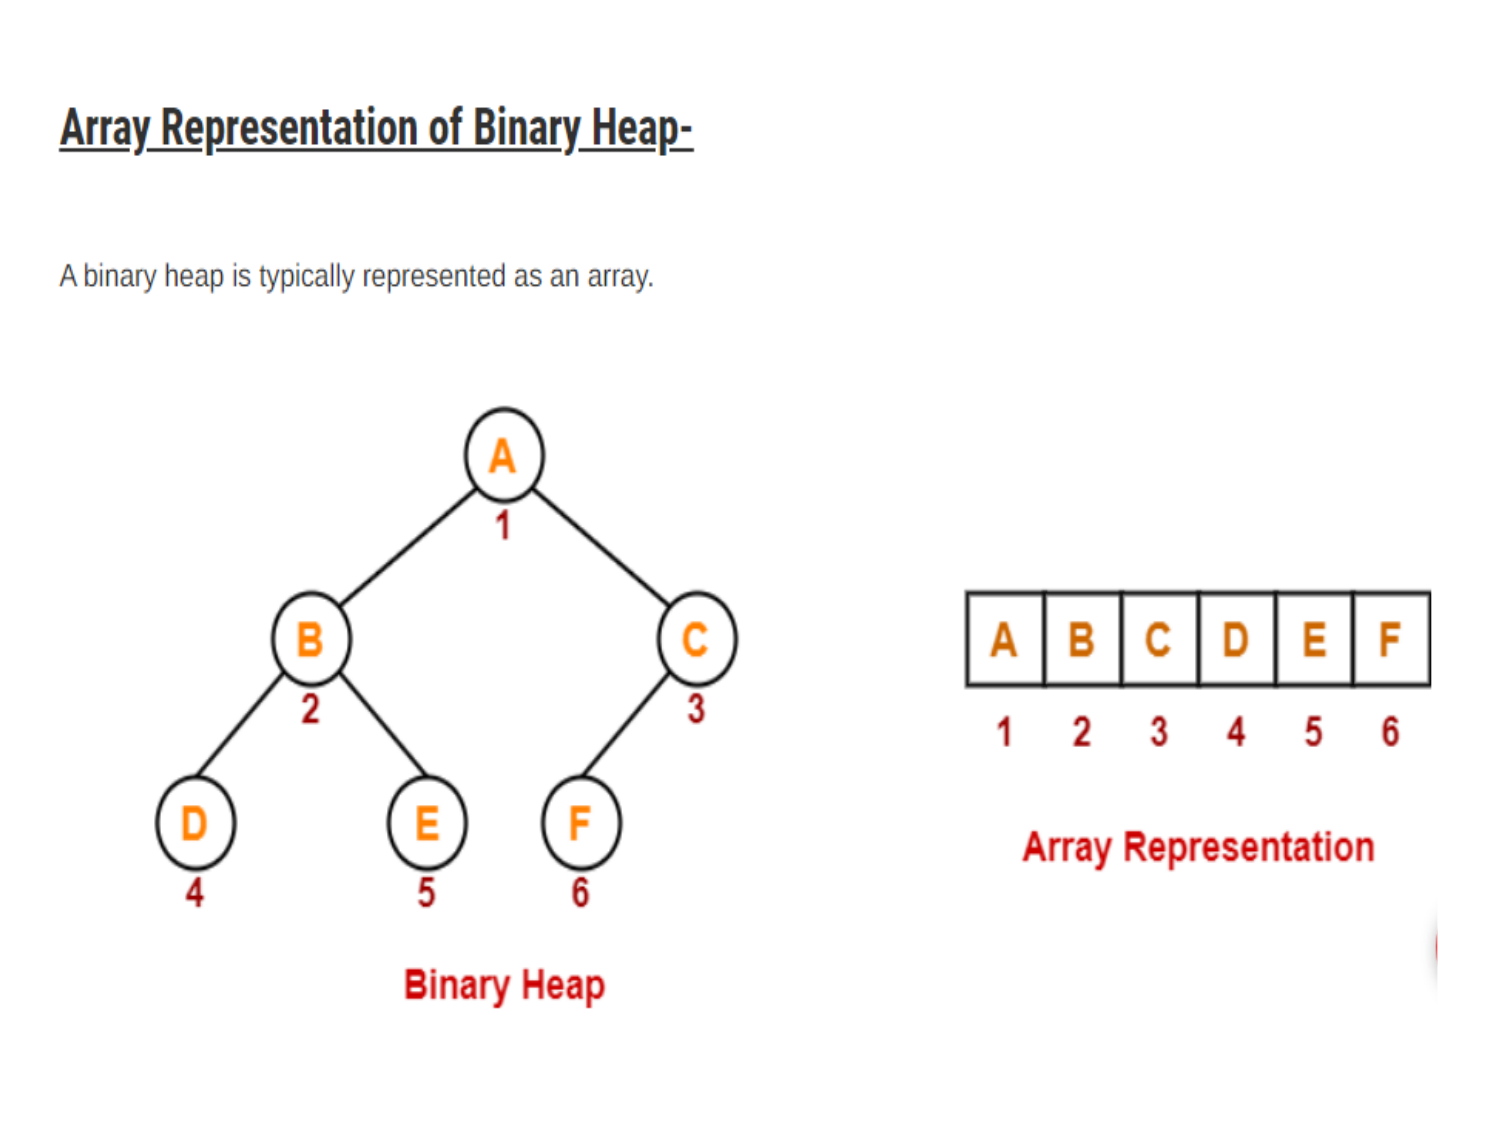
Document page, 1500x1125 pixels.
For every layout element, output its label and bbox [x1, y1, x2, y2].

picture [49, 74, 1438, 1026]
